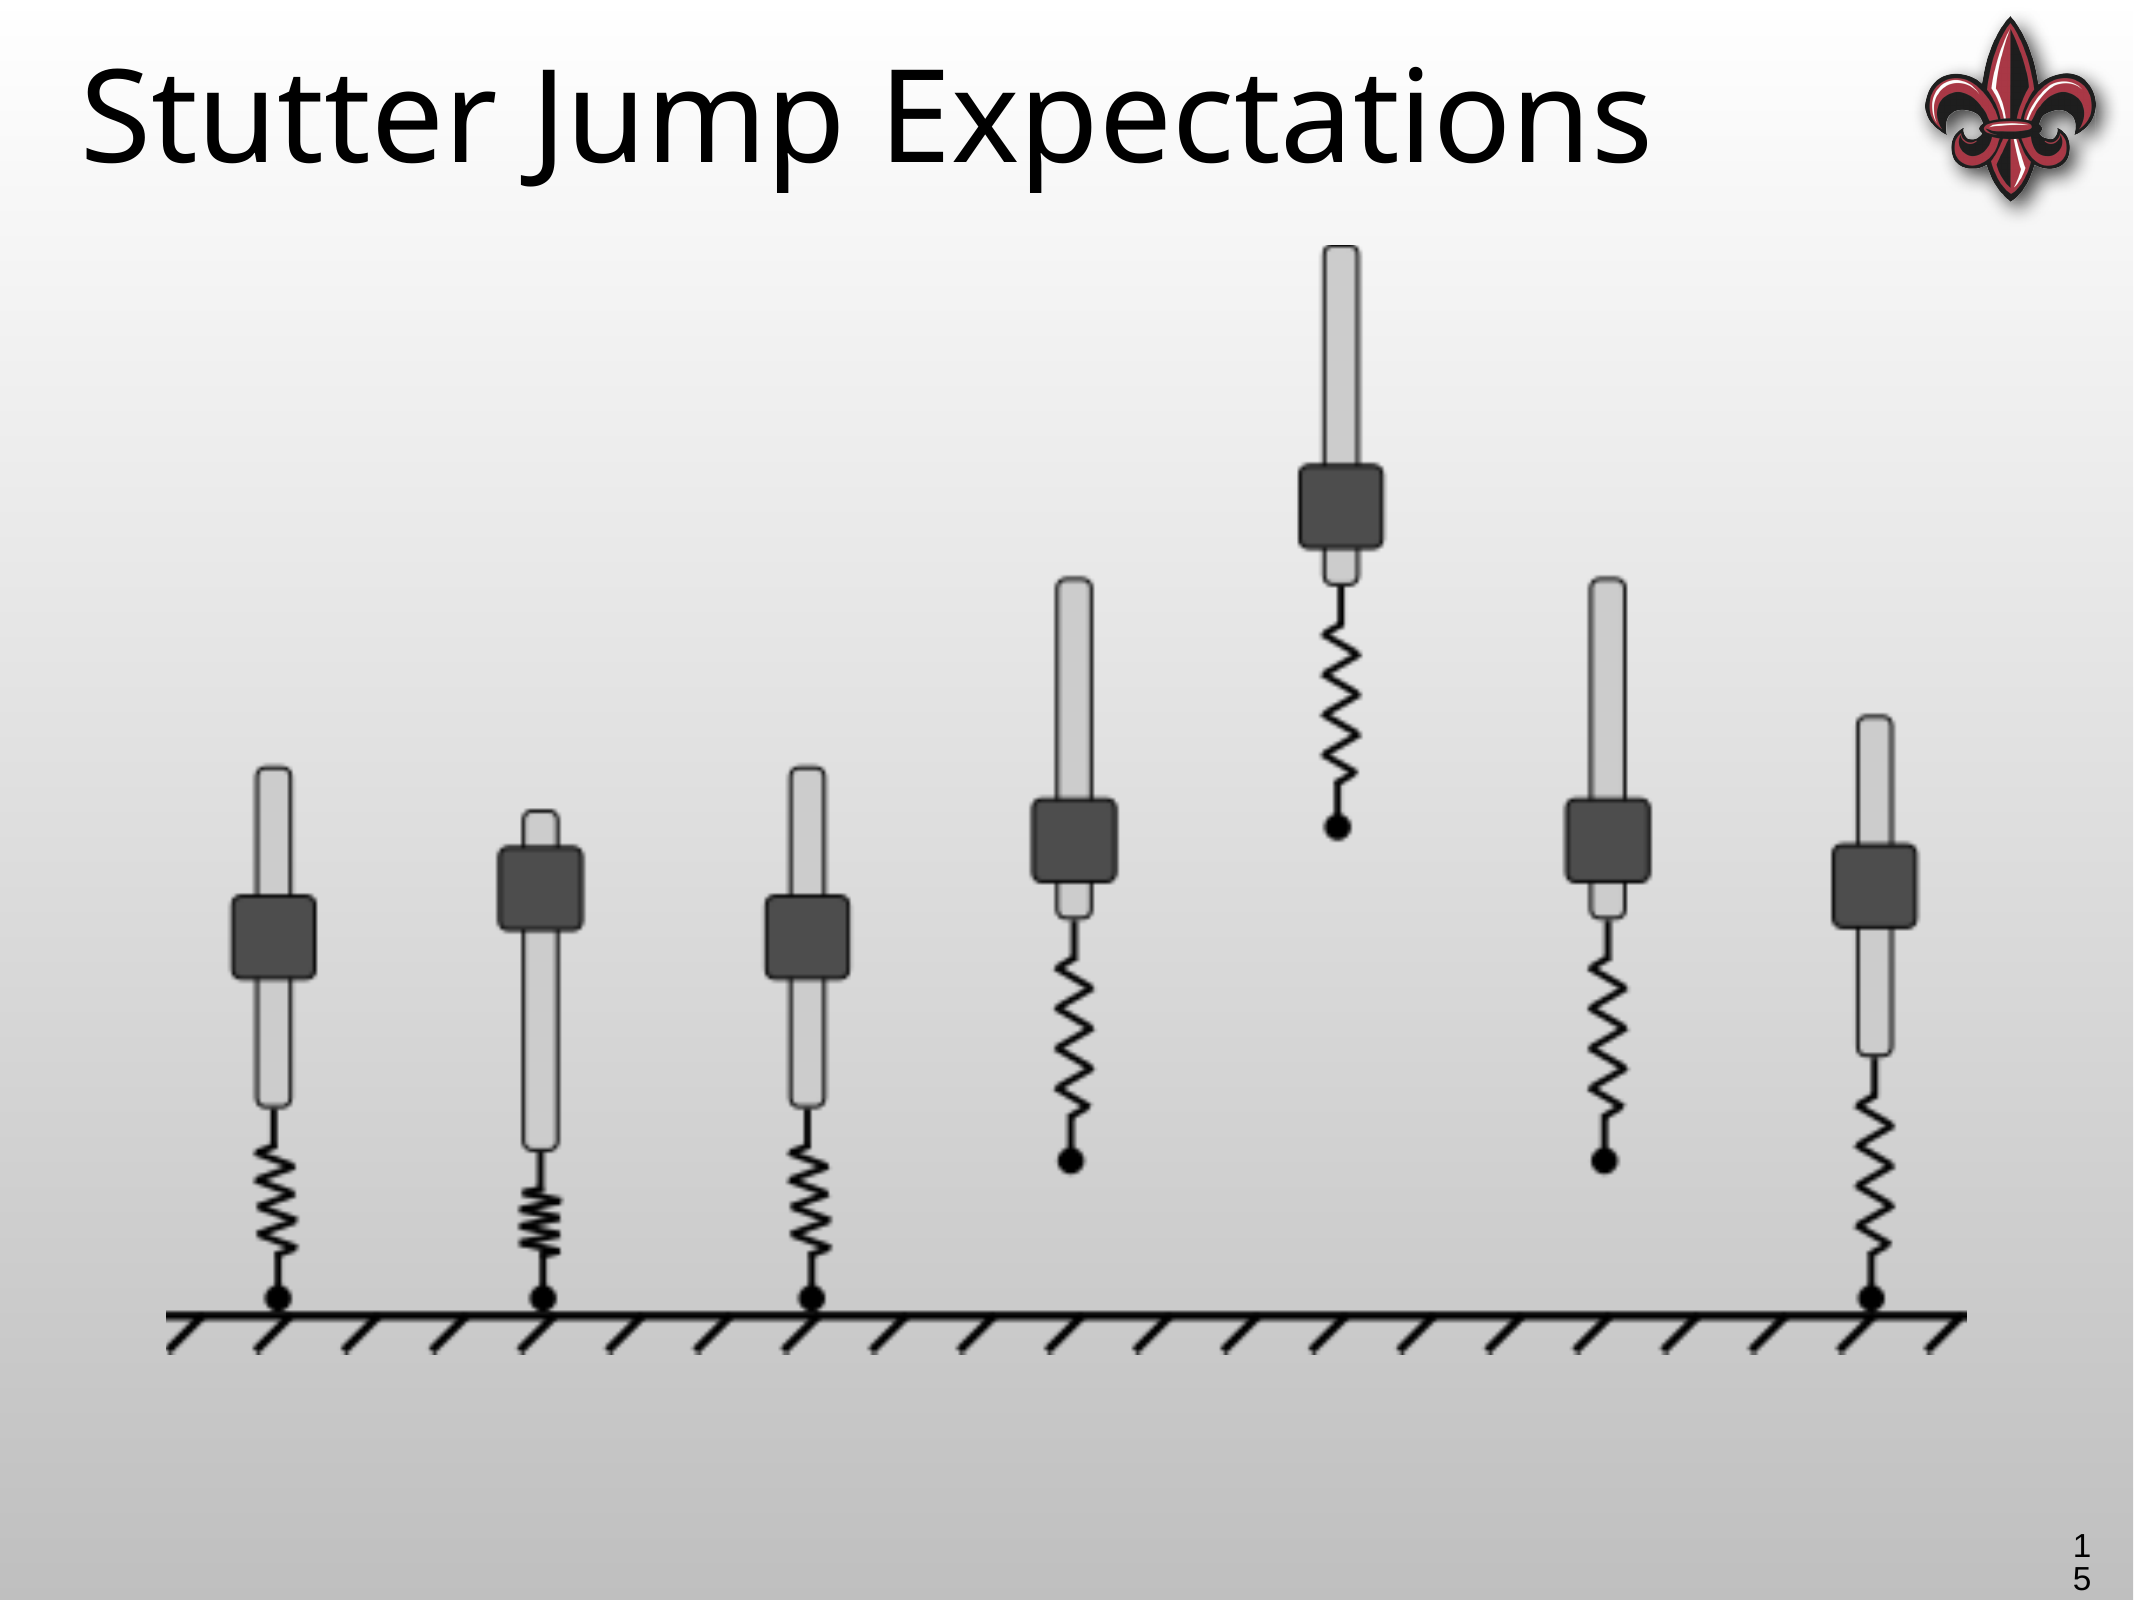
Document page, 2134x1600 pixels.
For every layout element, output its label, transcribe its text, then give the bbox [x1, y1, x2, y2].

slide_number 15 [2057, 1516, 2114, 1569]
picture [1925, 16, 2096, 202]
title Stutter Jump Expectations [71, 9, 1884, 212]
picture [166, 245, 1967, 1355]
